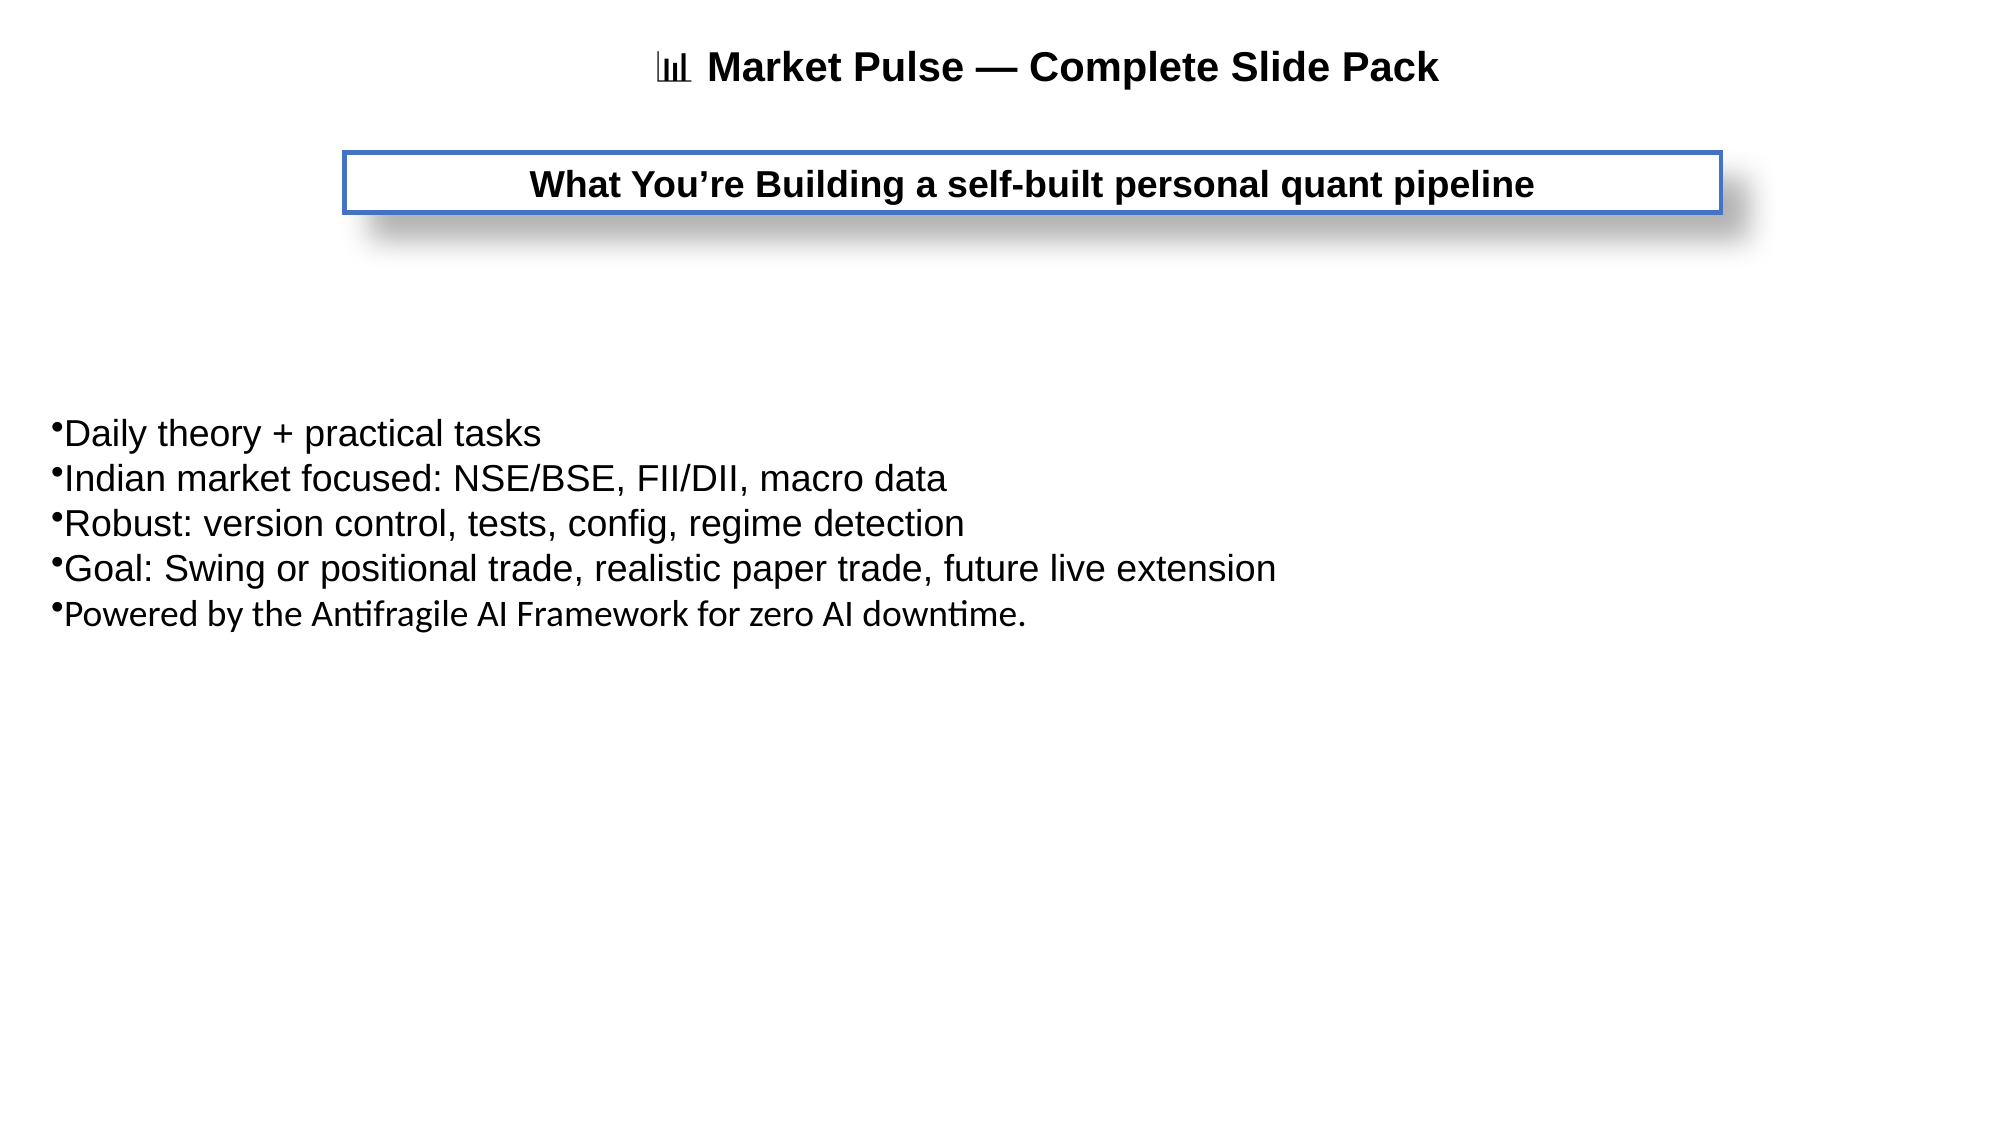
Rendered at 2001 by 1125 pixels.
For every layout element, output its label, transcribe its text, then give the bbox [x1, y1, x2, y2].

text_box What You’re Building a self-built personal quant pipeline [344, 152, 1722, 213]
text_box 📊 Market Pulse — Complete Slide Pack [638, 32, 1455, 98]
text_box Daily theory + practical tasks Indian market focused: NSE/BSE, FII/DII, macro data Robust: version control, tests, config, regime detection Goal: Swing or positional trade, realistic paper trade, future live extension Powered by the Antifragile AI Framework for zero AI downtime. [36, 401, 1293, 642]
